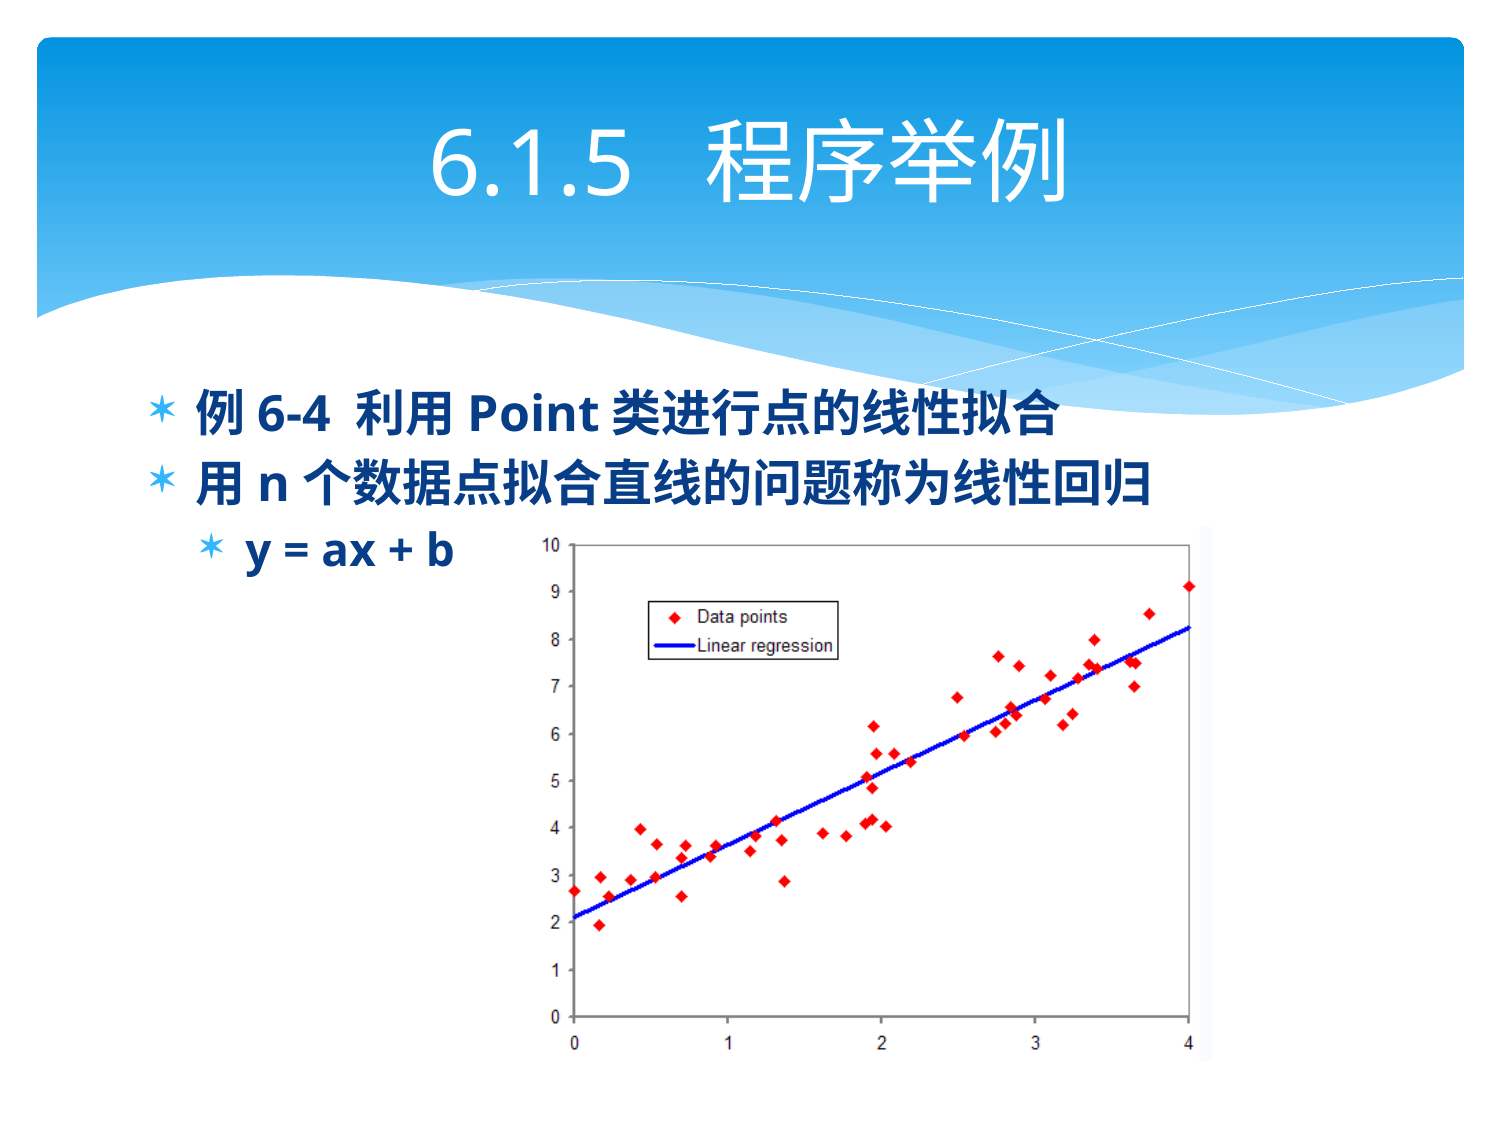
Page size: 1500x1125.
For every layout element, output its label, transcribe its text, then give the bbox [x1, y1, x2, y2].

picture [537, 526, 1212, 1062]
list 例6-4 利用Point类进行点的线性拟合 用n个数据点拟合直线的问题称为线性回归 y = ax + b [135, 373, 1352, 940]
title 6.1.5 程序举例 [75, 55, 1425, 261]
